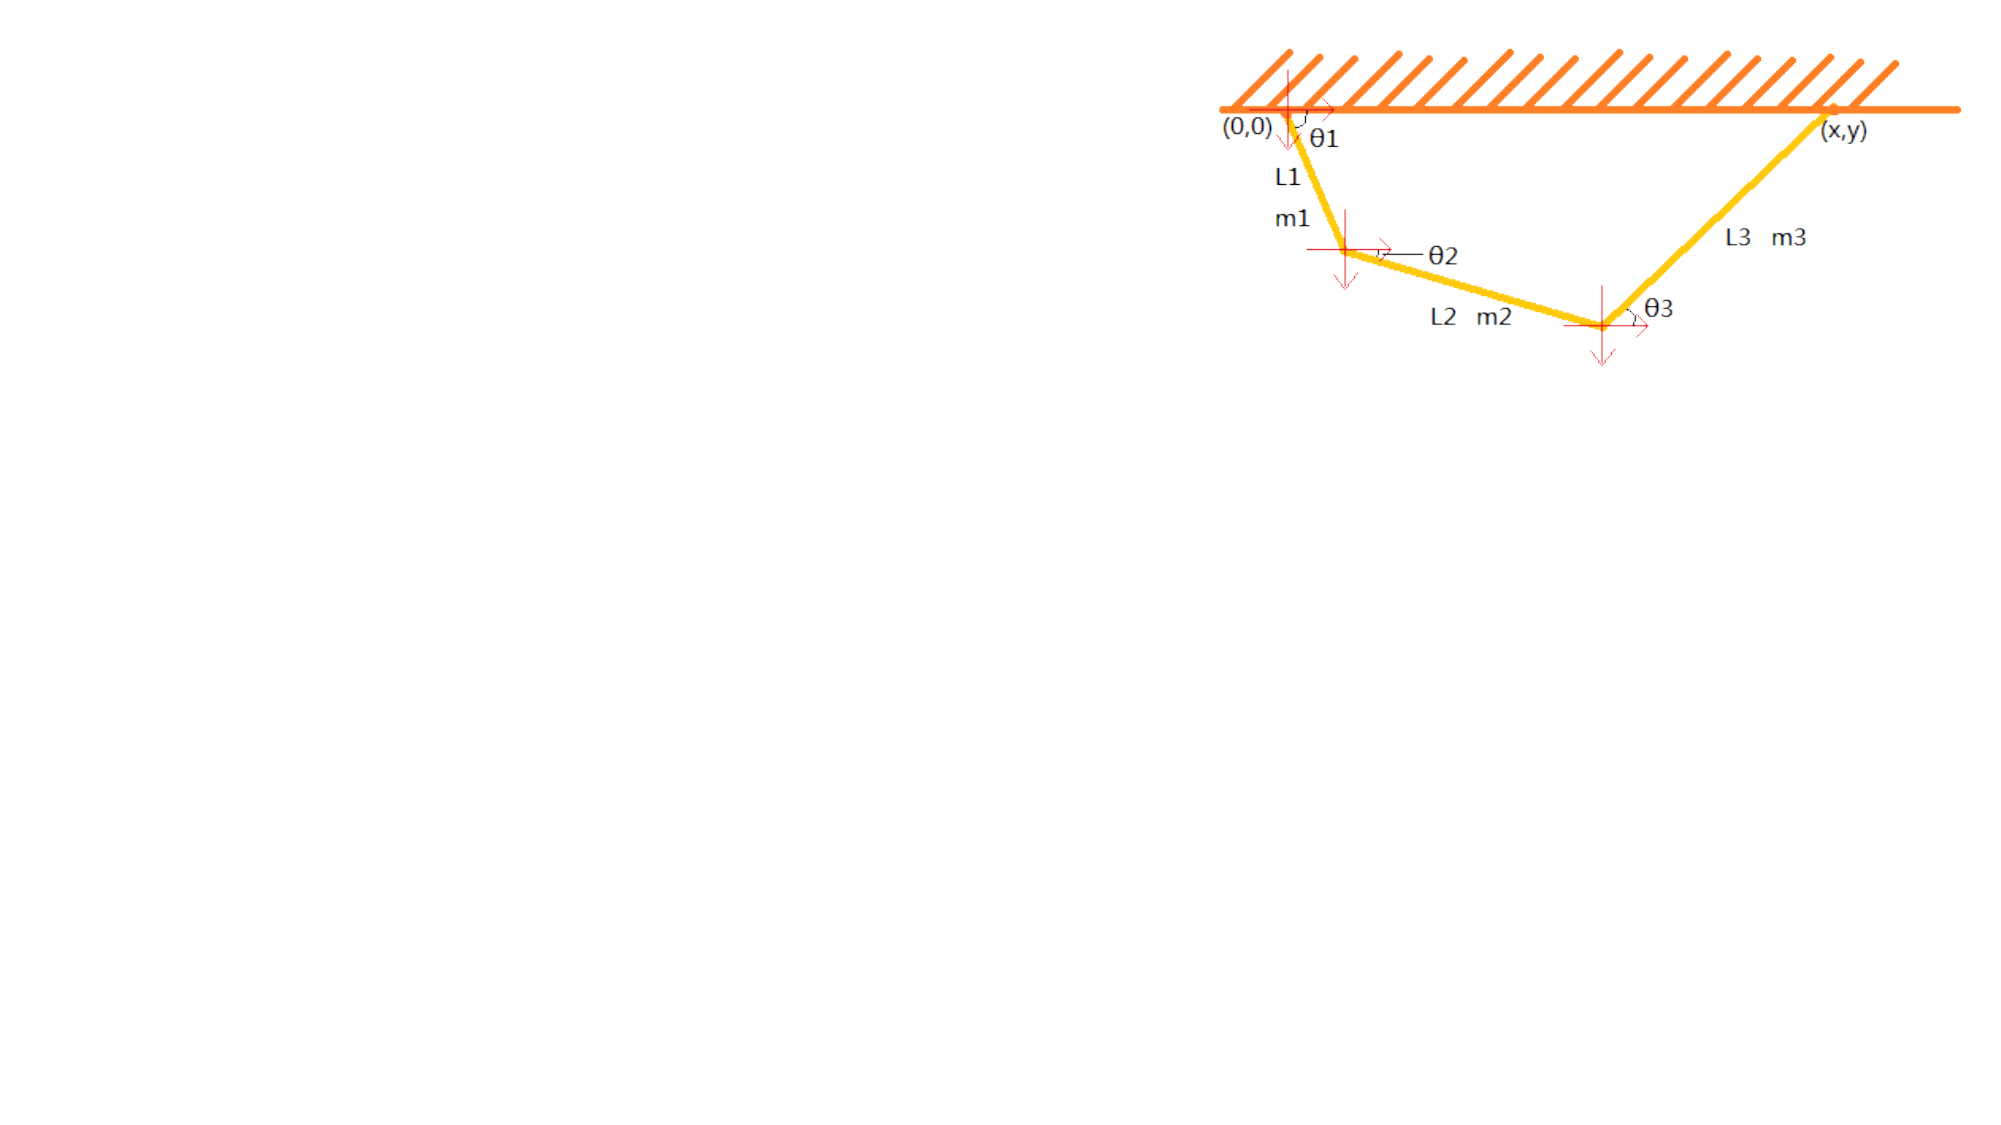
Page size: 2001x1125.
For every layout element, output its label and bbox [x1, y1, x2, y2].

picture [1159, 0, 1998, 384]
